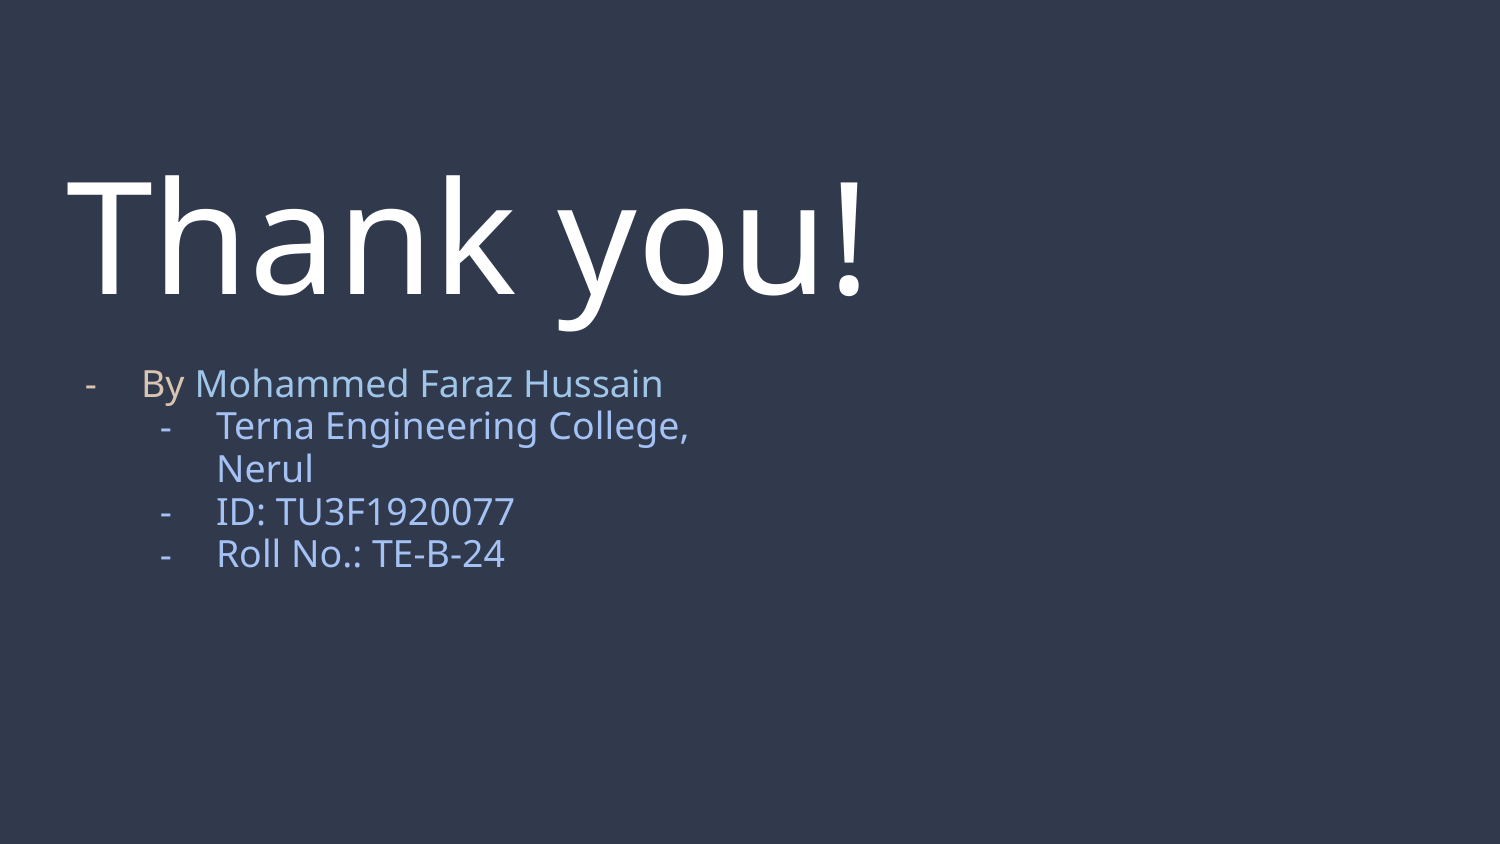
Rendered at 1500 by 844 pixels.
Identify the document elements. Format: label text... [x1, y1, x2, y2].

list By Mohammed Faraz Hussain Terna Engineering College, Nerul ID: TU3F1920077 Roll No.: TE-B-24 [51, 348, 793, 566]
title Thank you! [51, 136, 1456, 341]
